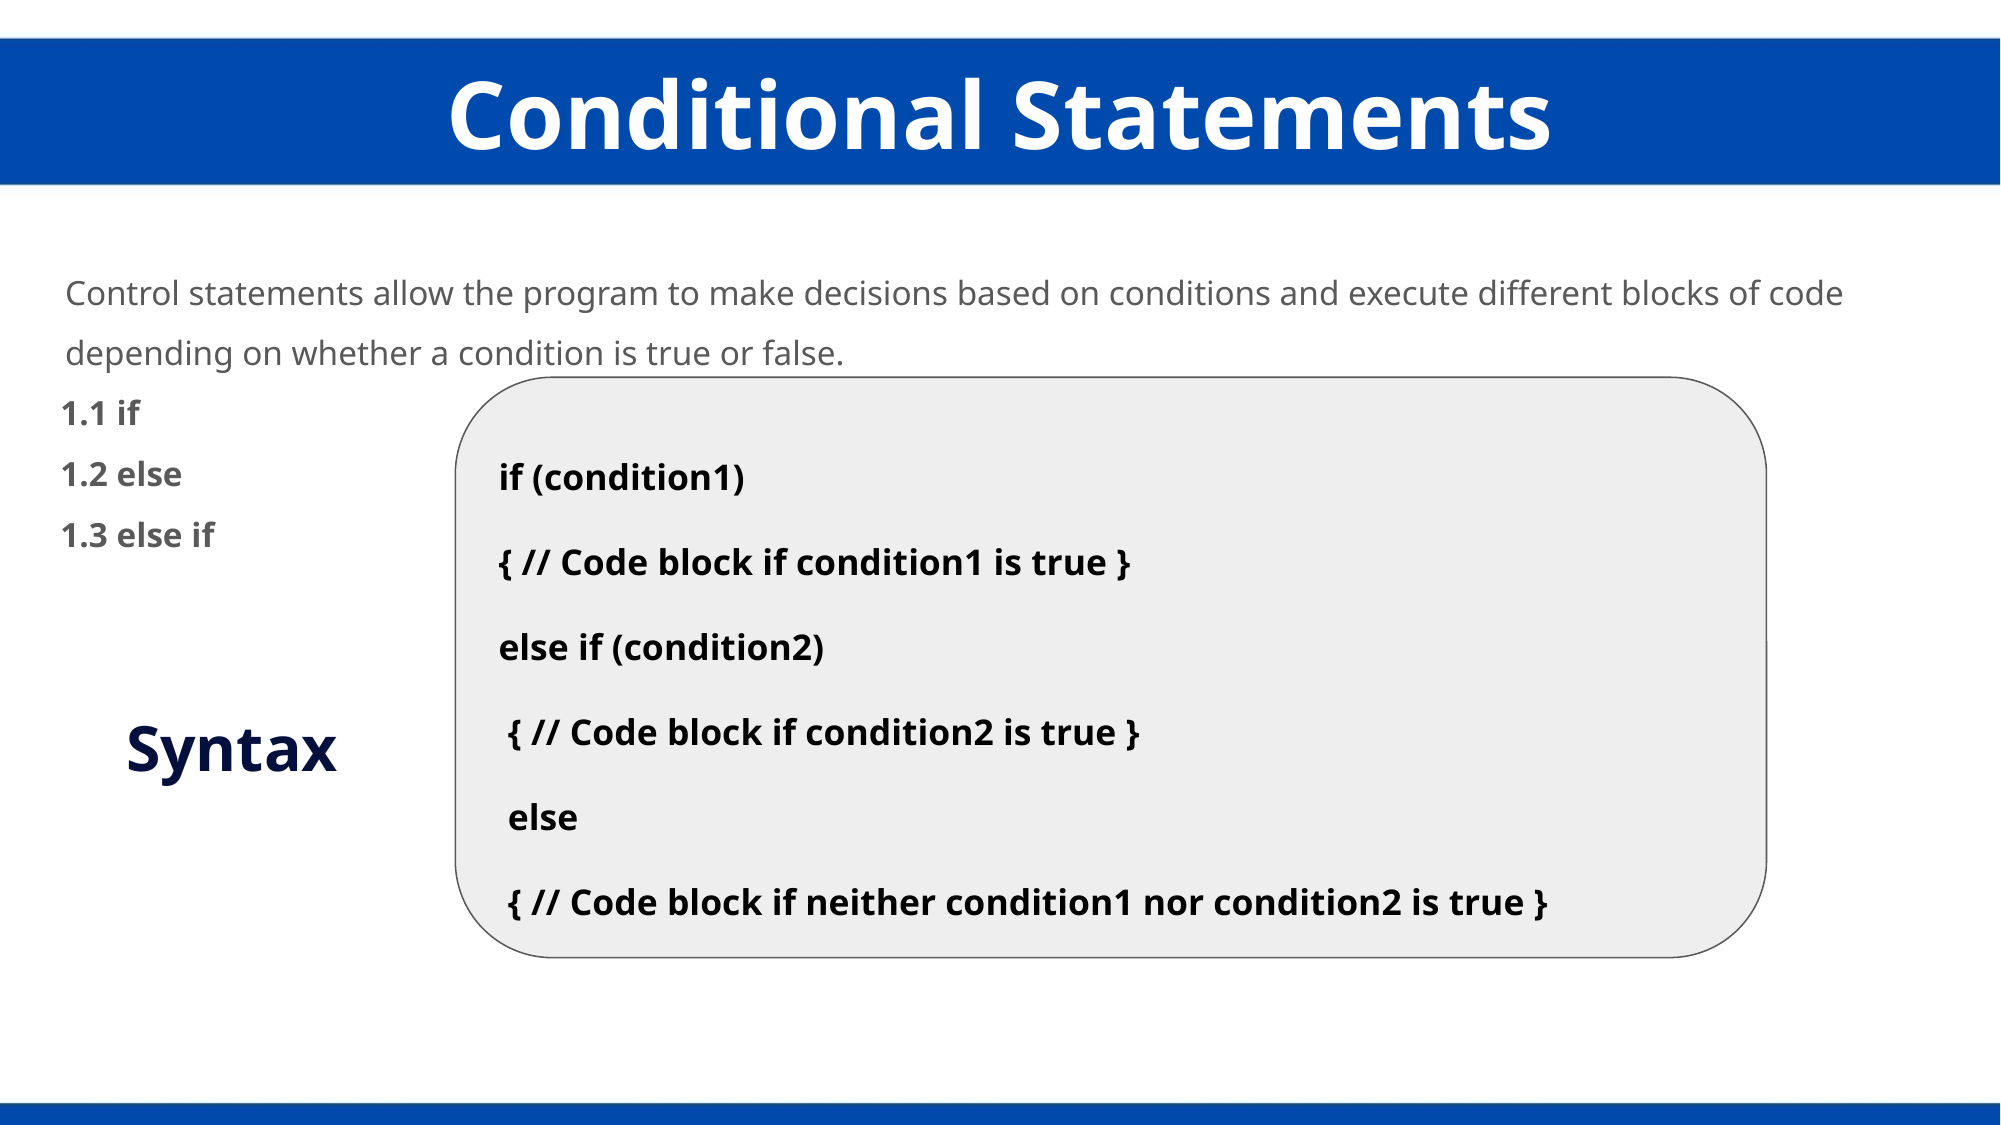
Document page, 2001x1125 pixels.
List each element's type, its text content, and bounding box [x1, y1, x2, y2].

picture [0, 0, 2001, 1125]
text_box Syntax [110, 694, 363, 800]
text_box Control statements allow the program to make decisions based on conditions and execute different blocks of code depending on whether a condition is true or false. [50, 237, 1960, 388]
text_box Conditional Statements [0, 40, 2000, 185]
text_box 1.1 if 1.2 else 1.3 else if [45, 377, 388, 569]
text_box if (condition1) { // Code block if condition1 is true } else if (condition2) { // Code block if condition2 is true } else { // Code block if neither condition1 nor condition2 is true } [455, 377, 1767, 958]
